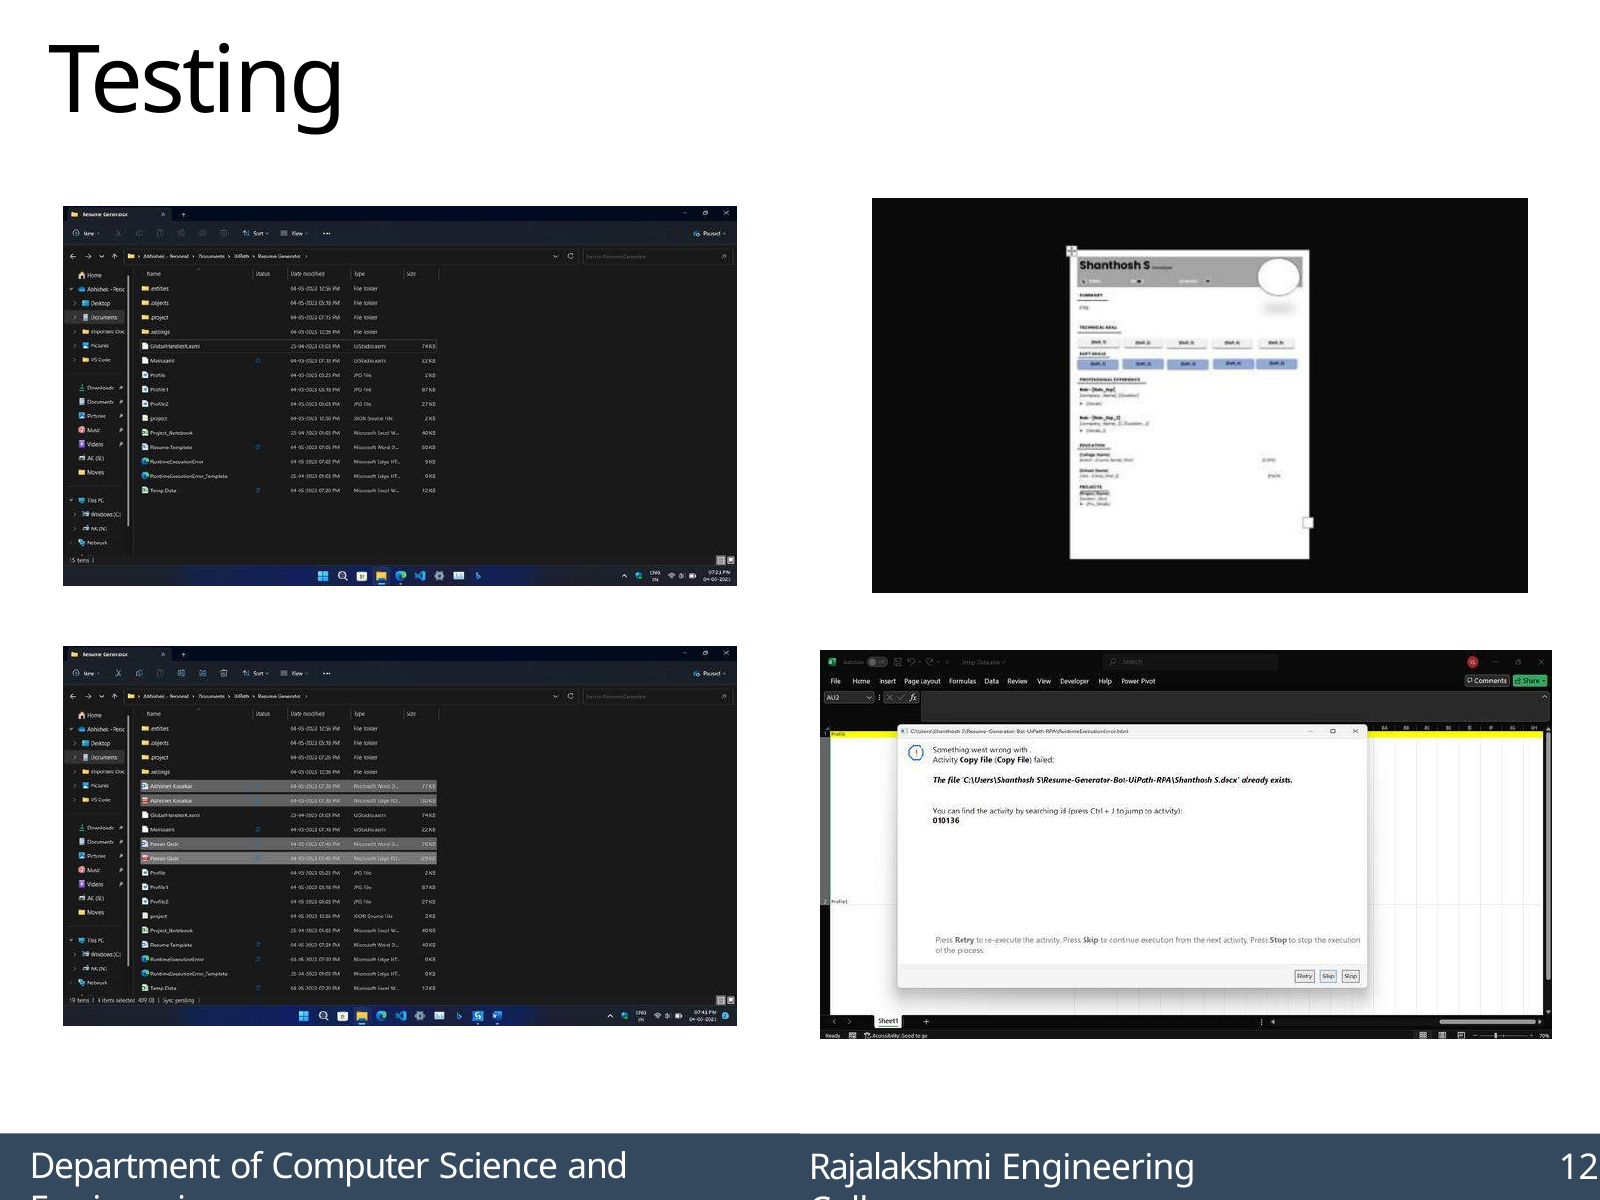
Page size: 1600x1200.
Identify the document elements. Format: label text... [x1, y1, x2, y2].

text_box [0, 1133, 1600, 1200]
picture [62, 646, 738, 1026]
slide_number 12 [1552, 1144, 1600, 1200]
picture [872, 197, 1528, 594]
picture [820, 650, 1552, 1039]
slide_number Rajalakshmi Engineering College [806, 1144, 1295, 1200]
title Testing [46, 16, 1502, 220]
footer Department of Computer Science and Engineering [27, 1143, 771, 1200]
picture [62, 205, 738, 586]
